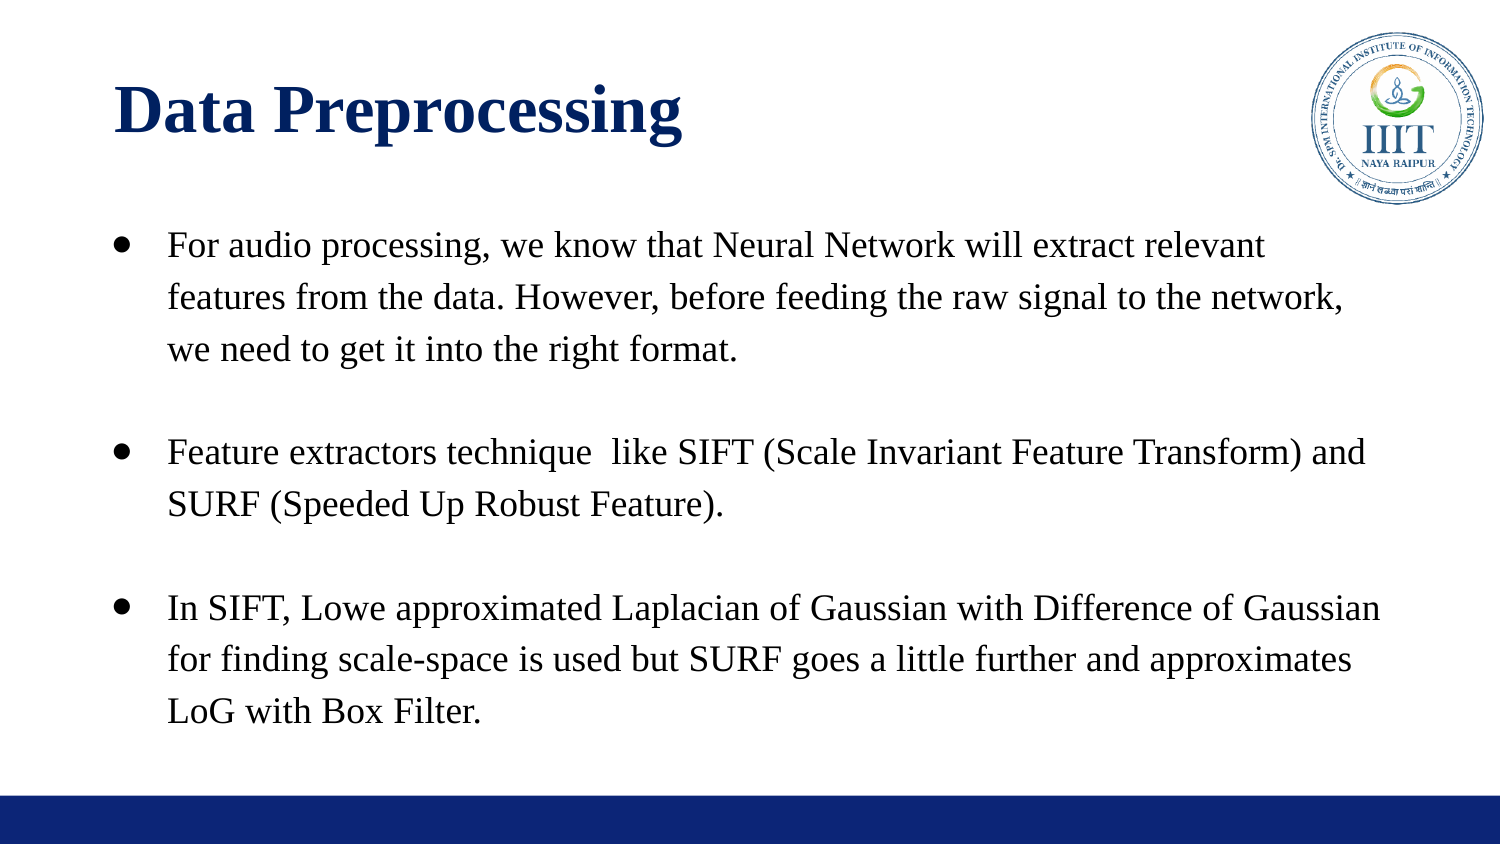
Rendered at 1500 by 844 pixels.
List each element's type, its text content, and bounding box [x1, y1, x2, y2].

title Data Preprocessing [103, 44, 1397, 176]
picture [1307, 28, 1487, 208]
list For audio processing, we know that Neural Network will extract relevant features from the data. However, before feeding the raw signal to the network, we need to get it into the right format. Feature extractors technique like SIFT (Scale Invariant Feature Transform) and SURF (Speeded Up Robust Feature). In SIFT, Lowe approximated Laplacian of Gaussian with Difference of Gaussian for finding scale-space is used but SURF goes a little further and approximates LoG with Box Filter. [80, 207, 1397, 760]
